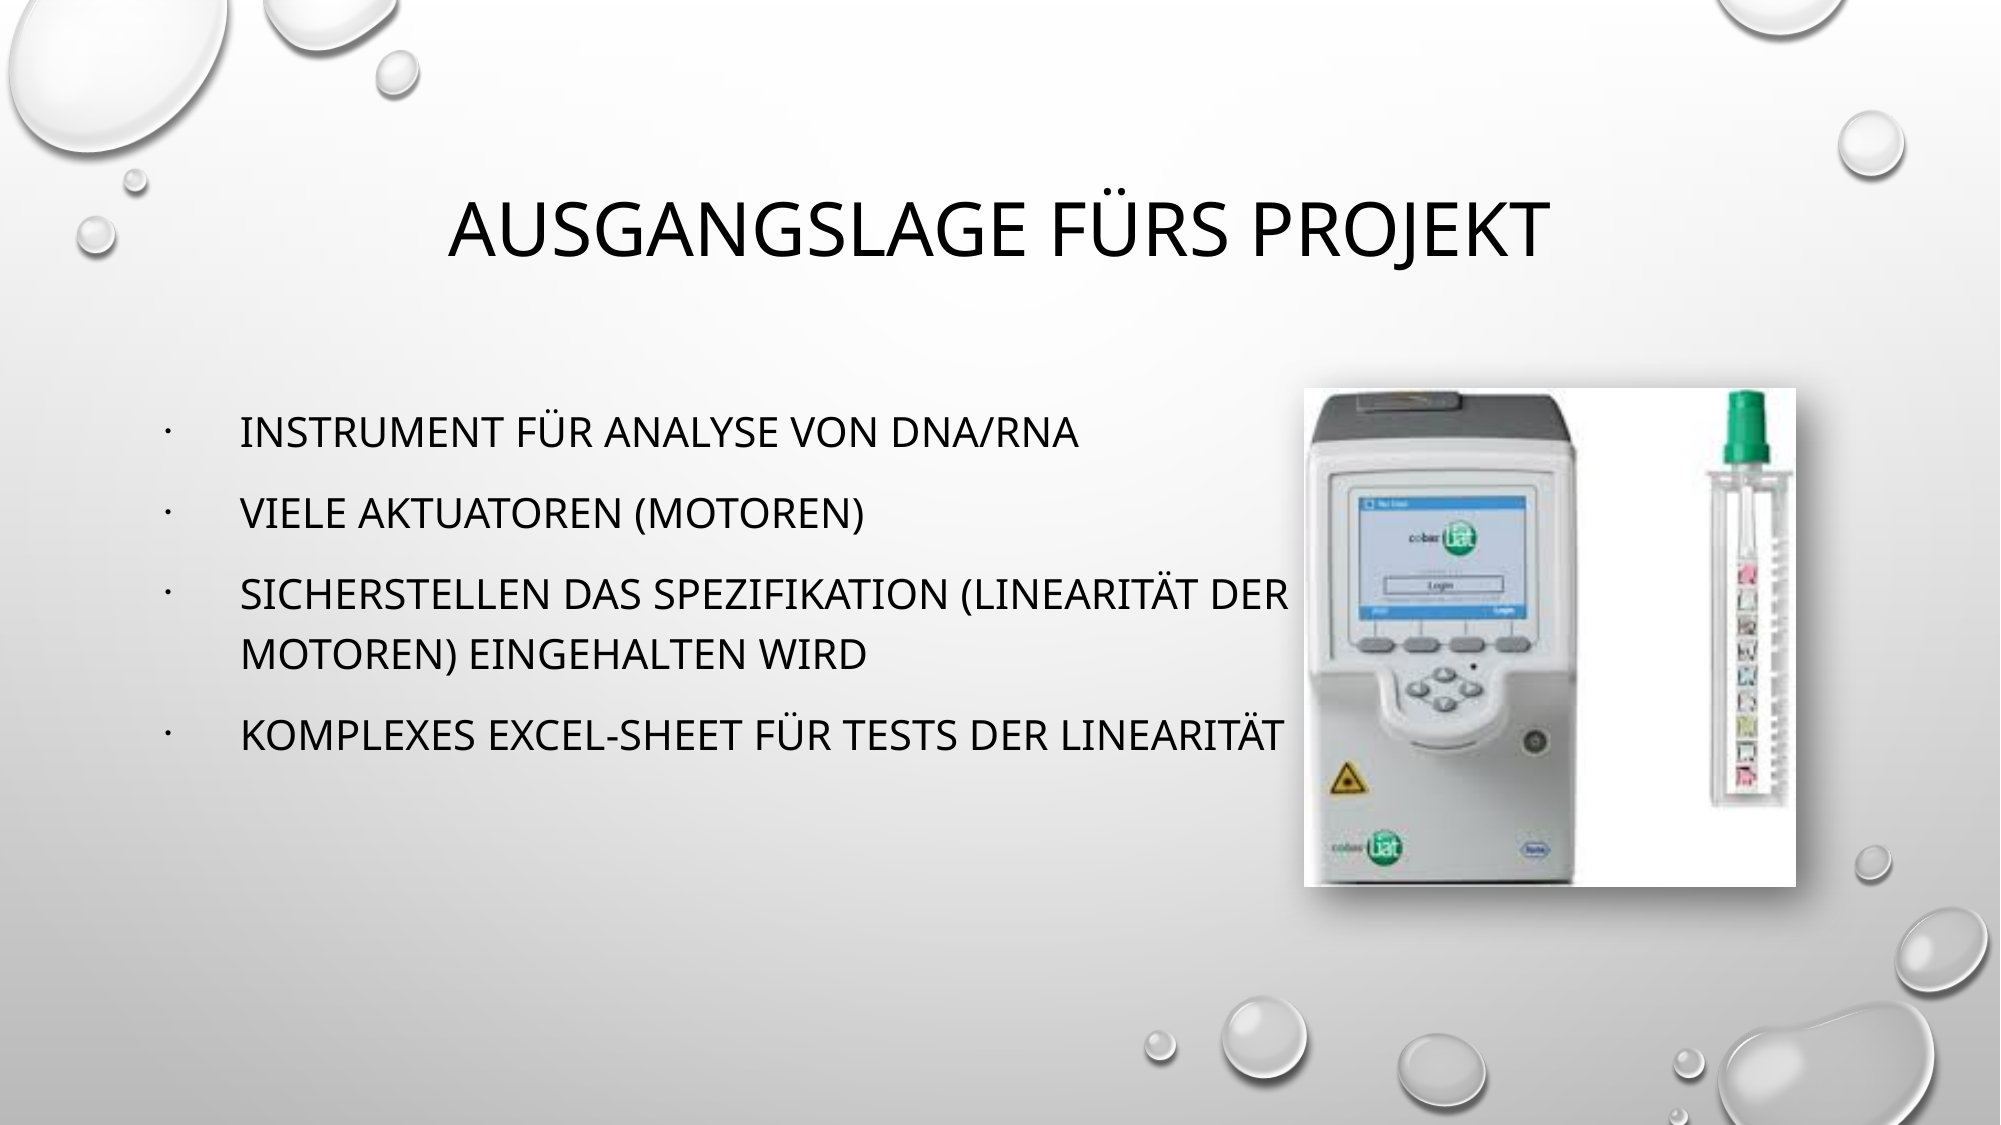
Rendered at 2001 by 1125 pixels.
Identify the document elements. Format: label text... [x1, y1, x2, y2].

title Ausgangslage fürs Projekt [149, 101, 1851, 364]
picture [0, 0, 2000, 1125]
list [1304, 387, 1796, 887]
list Instrument für Analyse von DNA/RNA Viele Aktuatoren (Motoren) Sicherstellen das Spezifikation (Linearität der Motoren) eingehalten wird Komplexes Excel-Sheet für Tests der Linearität [149, 388, 1335, 950]
